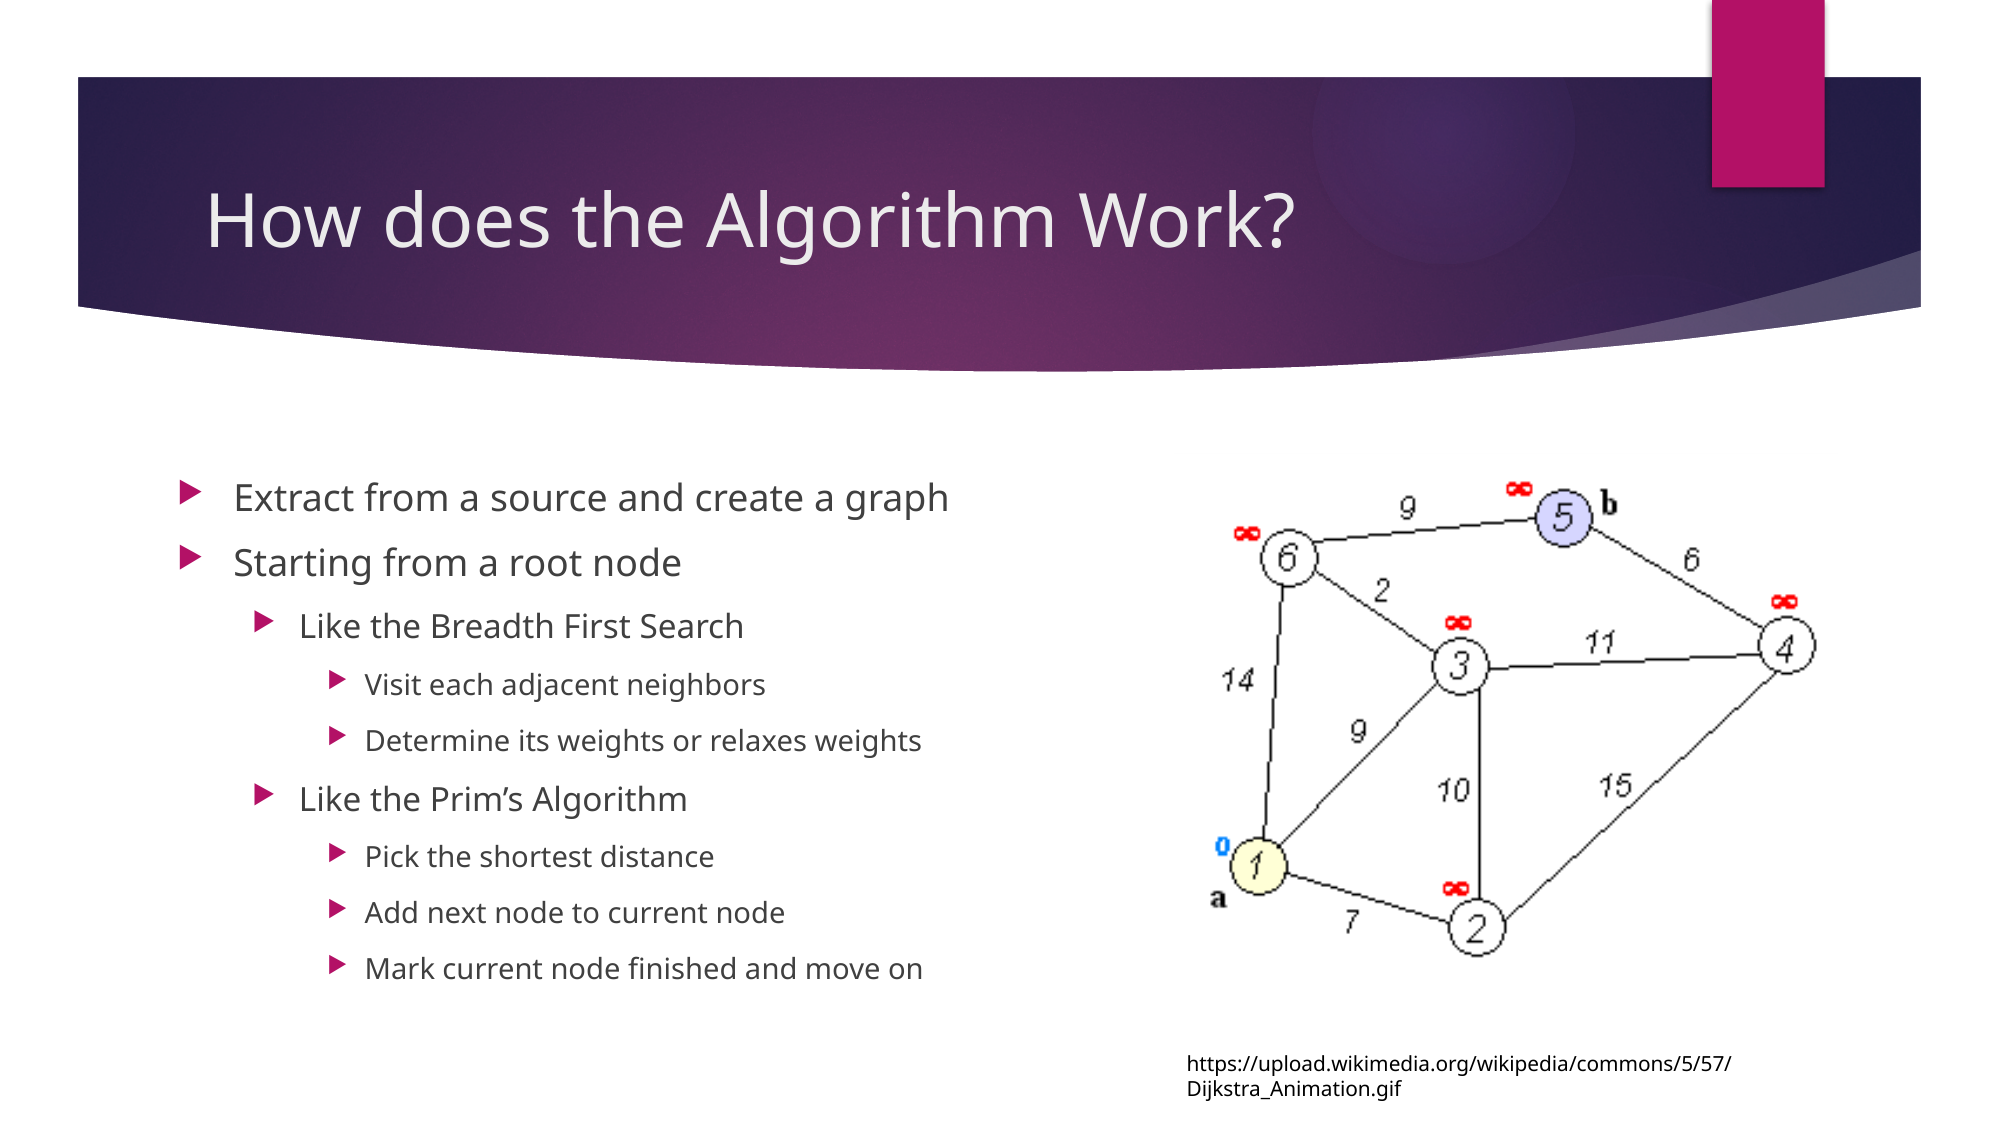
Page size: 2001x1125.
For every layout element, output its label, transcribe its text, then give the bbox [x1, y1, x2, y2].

list Extract from a source and create a graph Starting from a root node Like the Breadth First Search Visit each adjacent neighbors Determine its weights or relaxes weights Like the Prim’s Algorithm Pick the shortest distance Add next node to current node Mark current node finished and move on [162, 466, 1610, 1027]
text_box https://upload.wikimedia.org/wikipedia/commons/5/57/Dijkstra_Animation.gif [1171, 1043, 1887, 1109]
title How does the Algorithm Work? [189, 159, 1627, 276]
picture [1173, 452, 1839, 974]
